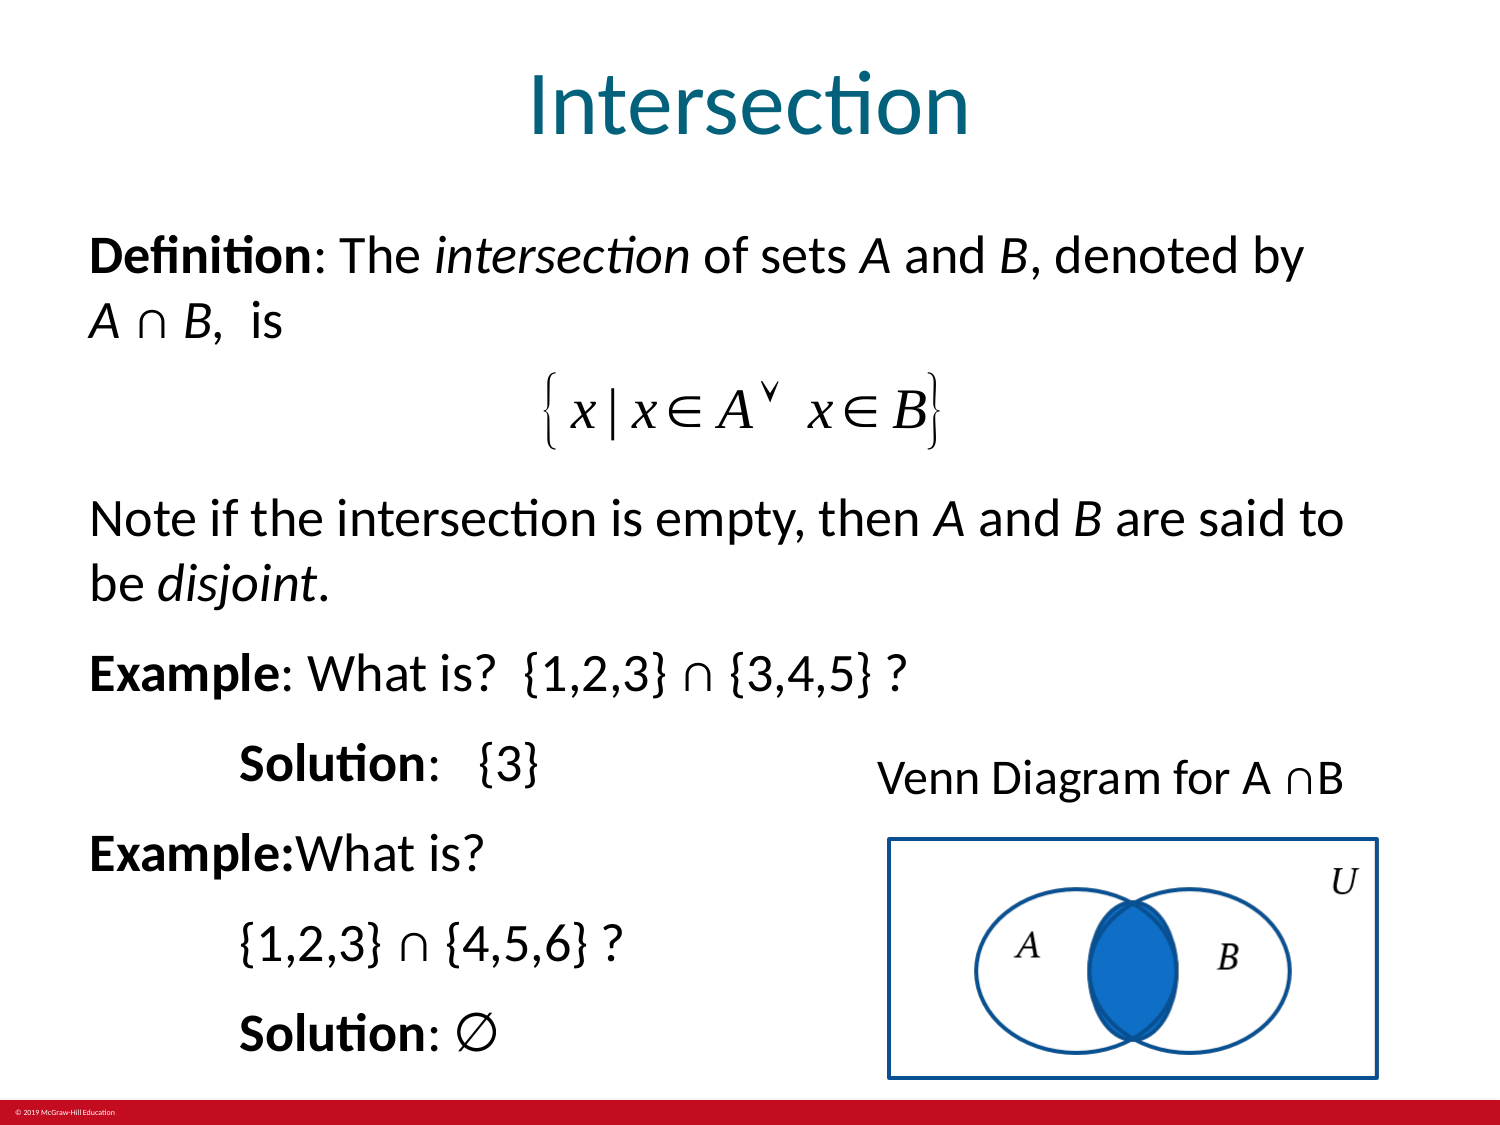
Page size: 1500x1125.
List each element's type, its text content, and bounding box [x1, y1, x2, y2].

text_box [537, 366, 963, 463]
list Venn Diagram for A ∩B [862, 737, 1388, 813]
list Note if the intersection is empty, then A and B are said to be disjoint. Example: What is? {1,2,3} ∩ {3,4,5} ? Solution: {3} Example:What is? {1,2,3} ∩ {4,5,6} ? Solution: ∅ [75, 474, 1425, 1075]
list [887, 837, 1452, 1080]
title Intersection [0, 0, 1500, 195]
list Definition: The intersection of sets A and B, denoted by A ∩ B, is [75, 212, 1363, 346]
